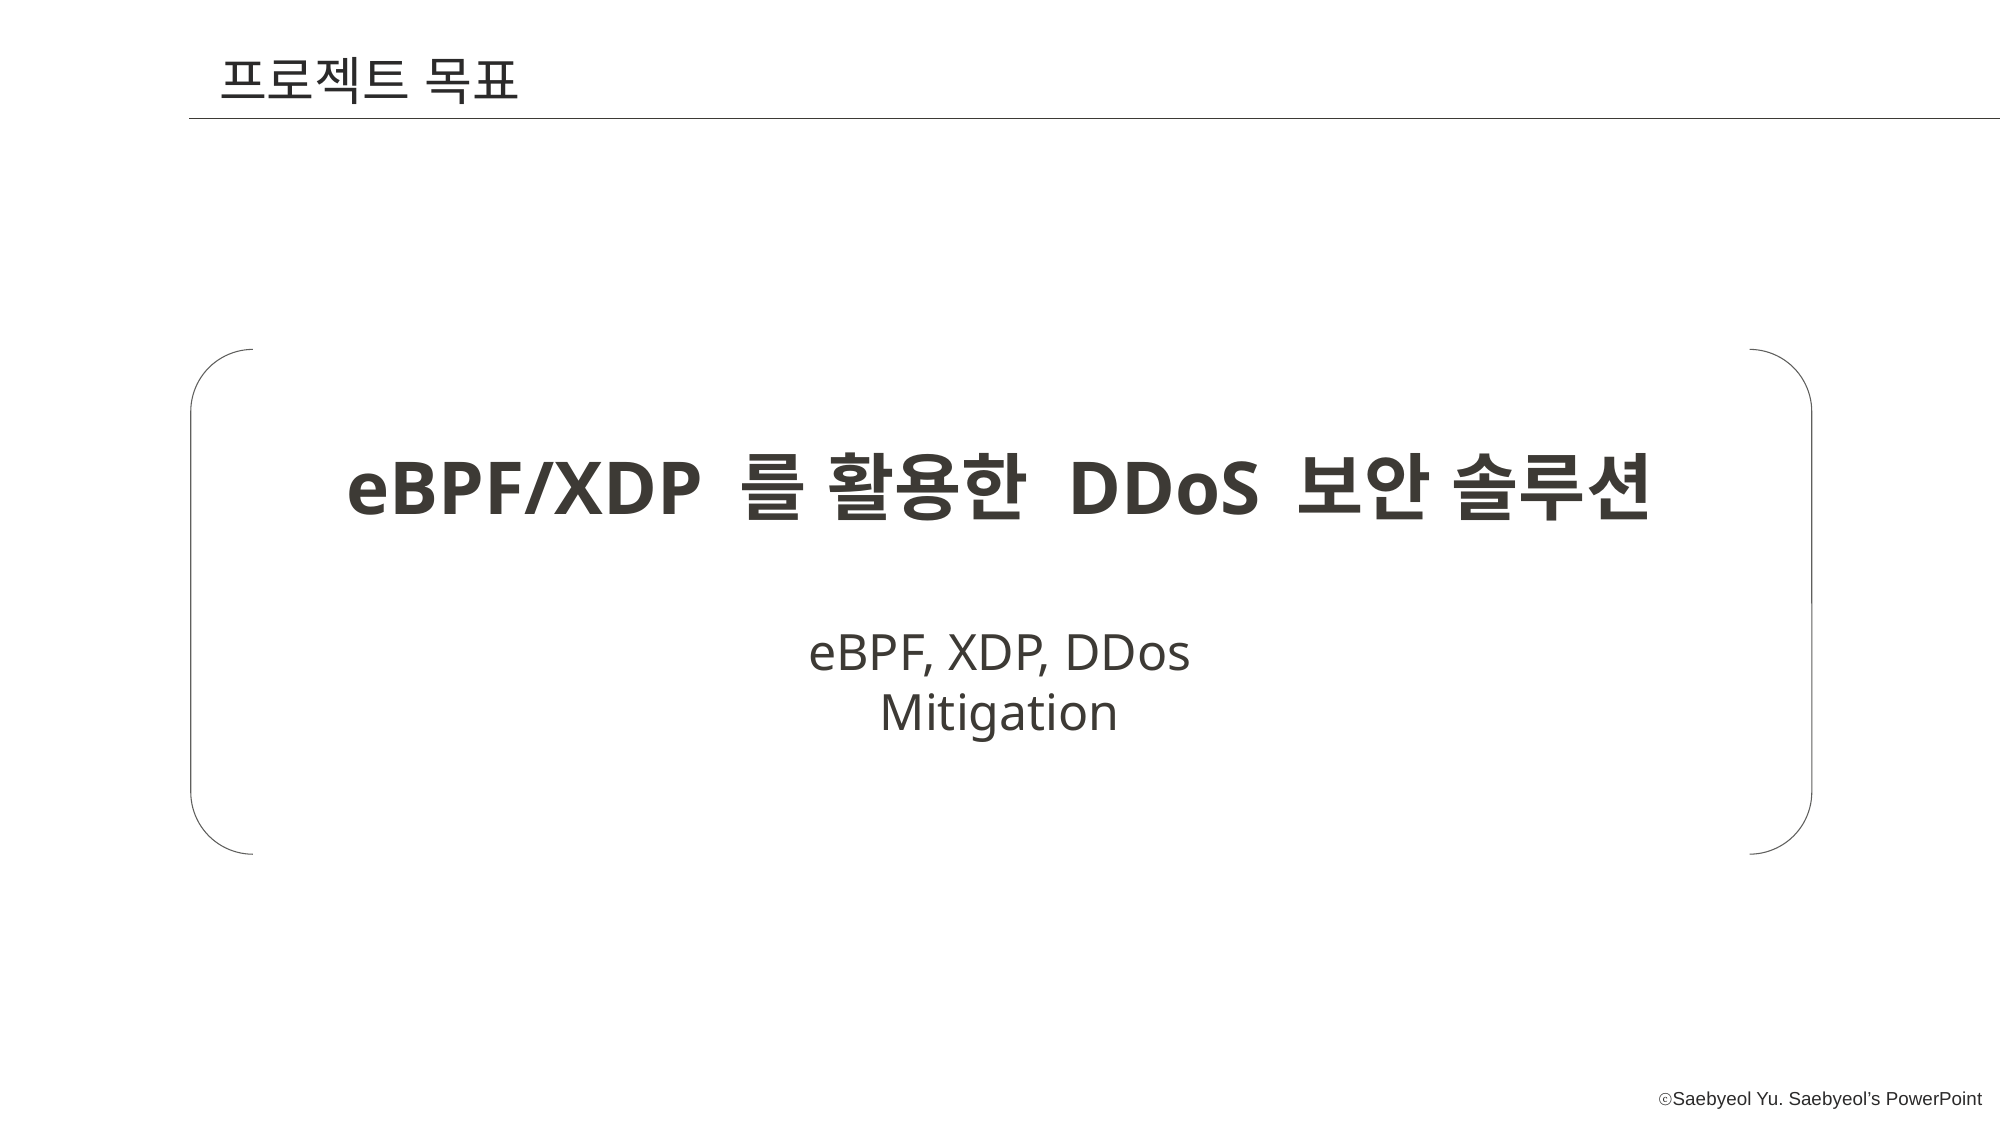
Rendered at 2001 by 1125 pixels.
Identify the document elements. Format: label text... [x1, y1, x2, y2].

text_box [190, 348, 1813, 855]
text_box 프로젝트 목표 [204, 40, 570, 118]
